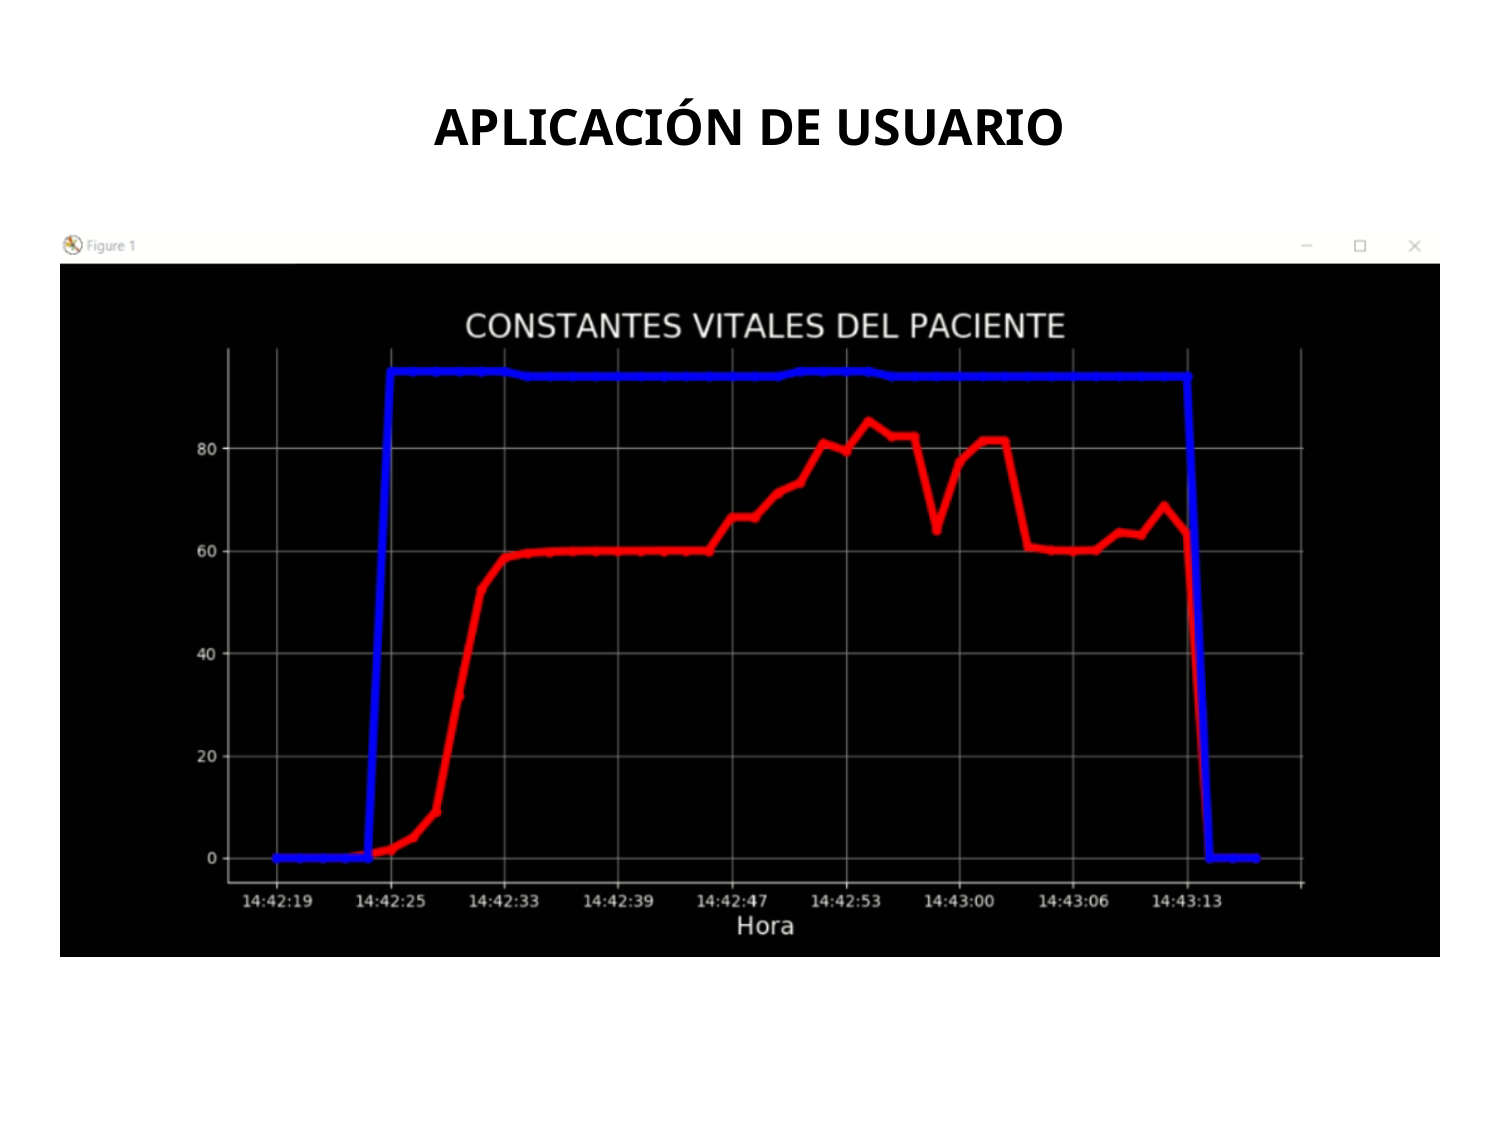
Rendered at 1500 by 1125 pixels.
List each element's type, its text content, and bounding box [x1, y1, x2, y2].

text_box APLICACIÓN DE USUARIO [0, 88, 1500, 163]
picture [59, 231, 1441, 957]
